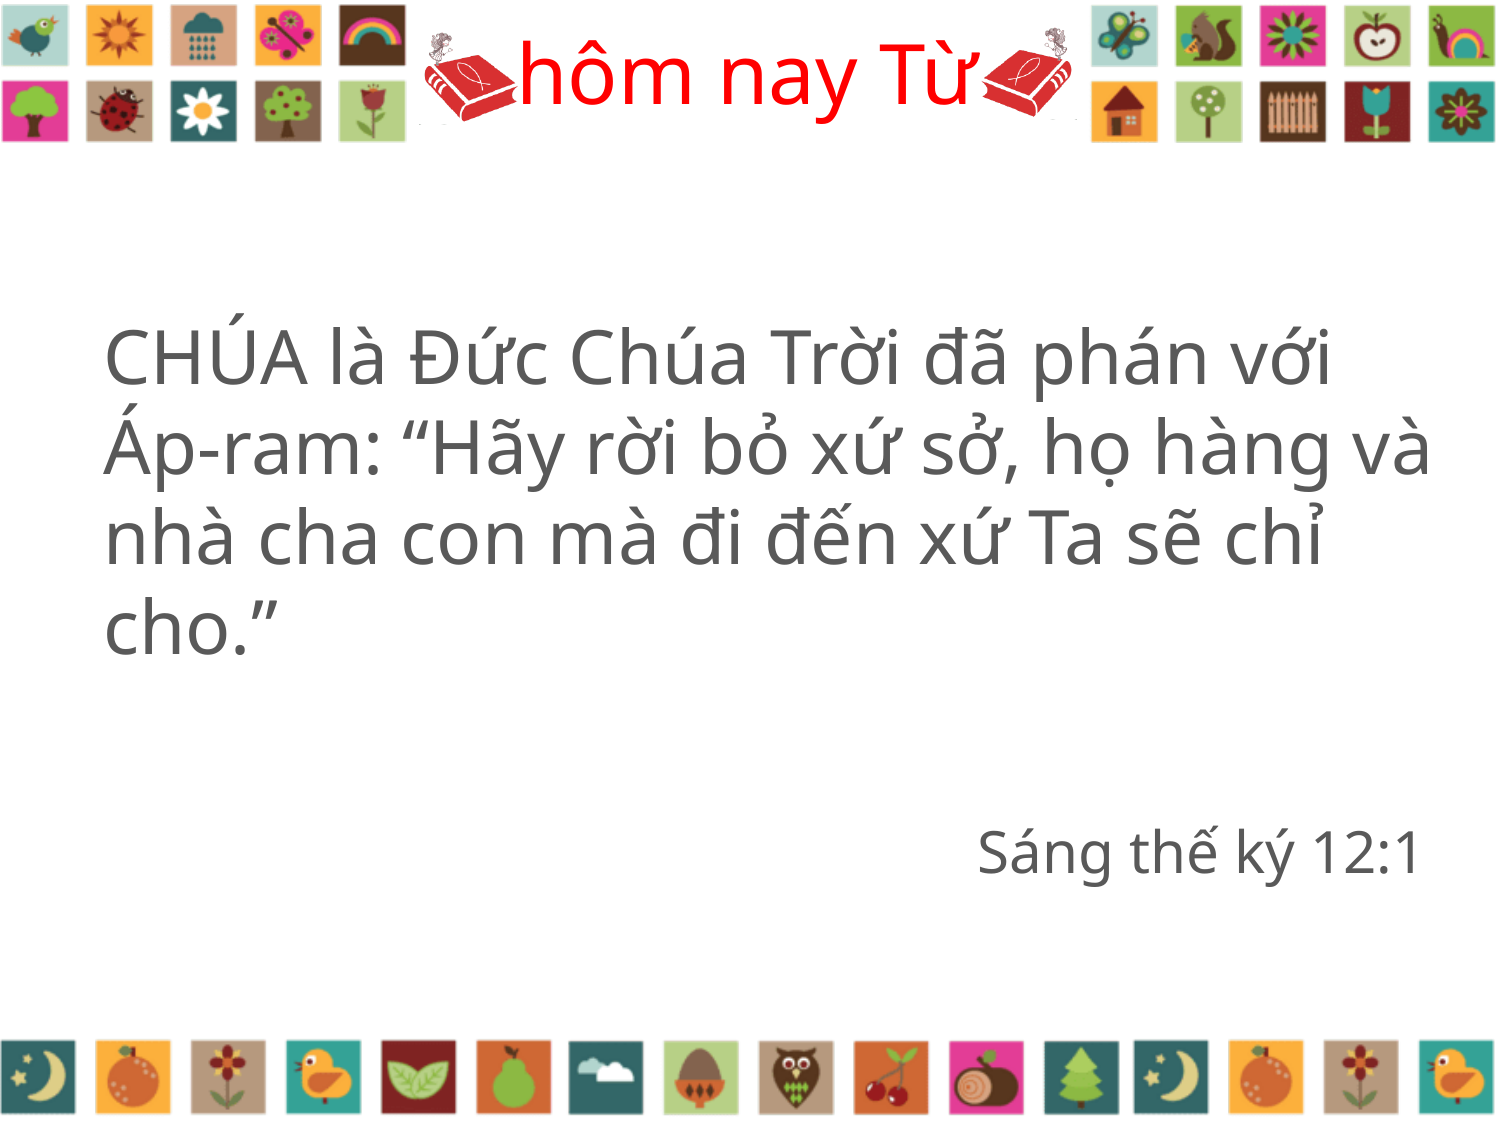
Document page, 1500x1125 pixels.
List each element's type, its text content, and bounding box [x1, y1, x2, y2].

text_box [0, 1028, 1500, 1118]
picture [0, 3, 550, 150]
text_box CHÚA là Đức Chúa Trời đã phán với Áp-ram: “Hãy rời bỏ xứ sở, họ hàng và nhà cha con mà đi đến xứ Ta sẽ chỉ cho.” [88, 302, 1459, 678]
text_box Sáng thế ký 12:1 [808, 807, 1441, 893]
picture [950, 3, 1500, 150]
text_box hôm nay Từ [425, 13, 1077, 129]
